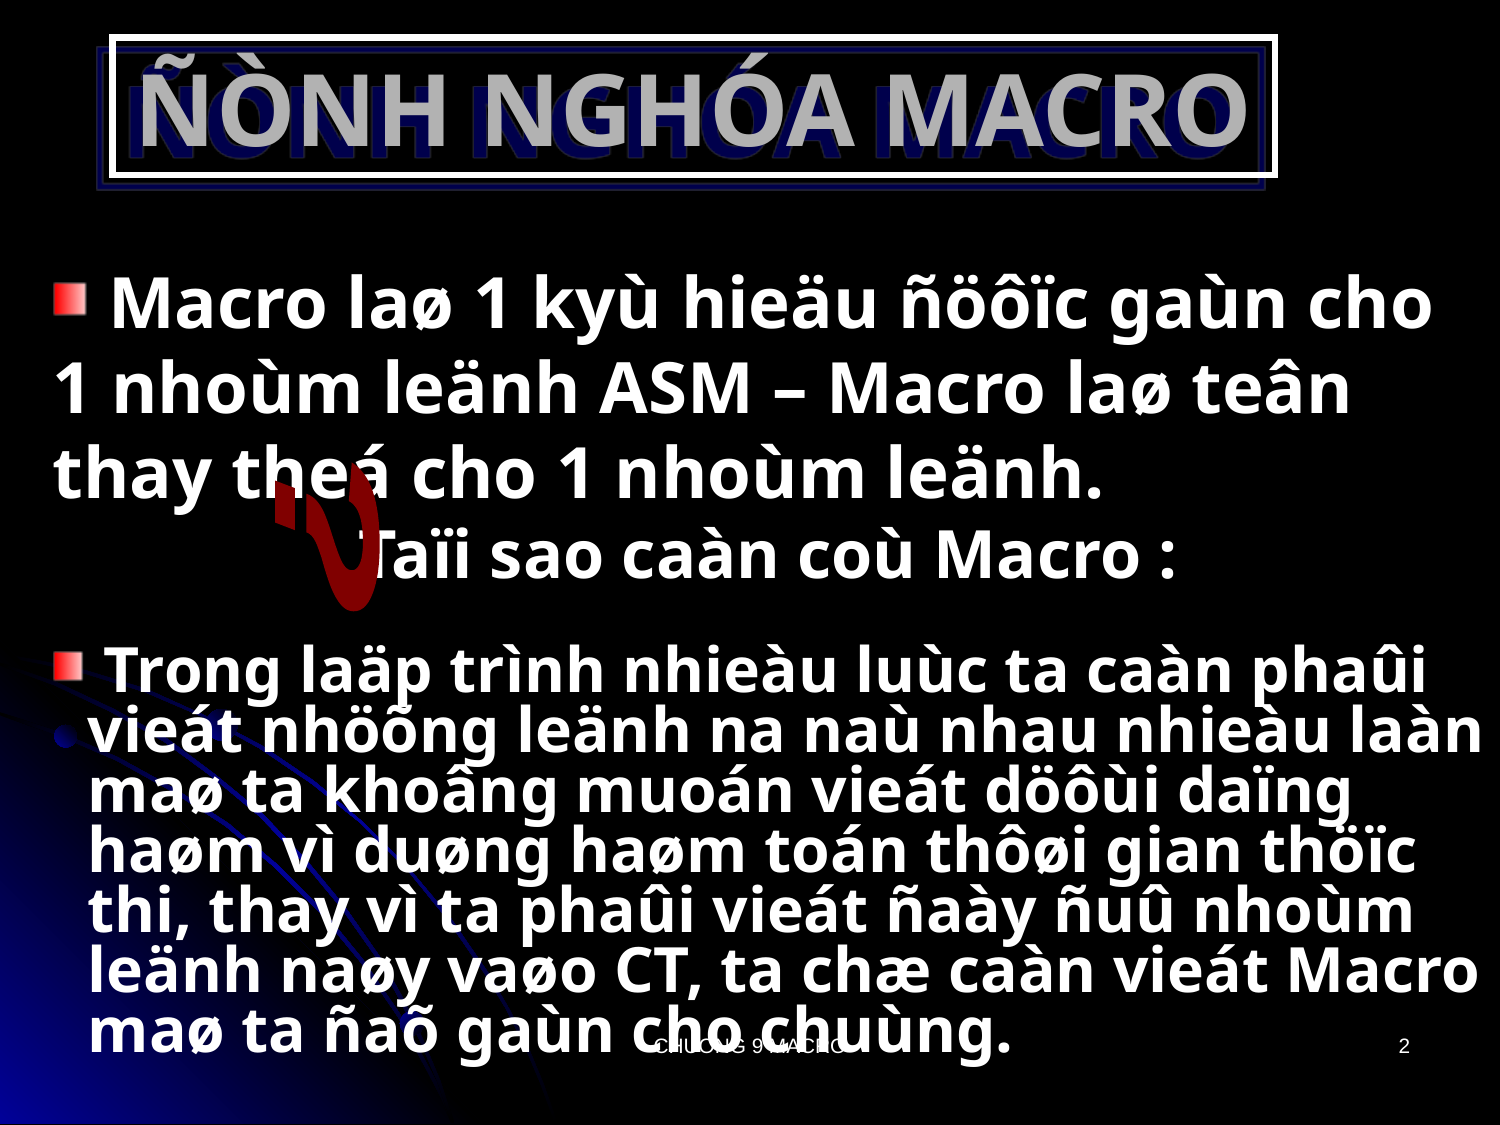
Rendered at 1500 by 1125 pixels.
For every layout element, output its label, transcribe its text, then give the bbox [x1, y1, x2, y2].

subtitle Macro laø 1 kyù hieäu ñöôïc gaùn cho 1 nhoùm leänh ASM – Macro laø teân thay theá cho 1 nhoùm leänh. [37, 249, 1500, 450]
footer CHUONG 9 MACRO [512, 1025, 988, 1100]
picture [52, 650, 86, 684]
text_box Taïi sao caàn coù Macro : [343, 504, 1193, 599]
slide_number 2 [1074, 1025, 1425, 1100]
text_box Trong laäp trình nhieàu luùc ta caàn phaûi vieát nhöõng leänh na naù nhau nhieàu laàn maø ta khoâng muoán vieát döôùi daïng haøm vì duøng haøm toán thôøi gian thöïc thi, thay vì ta phaûi vieát ñaày ñuû nhoùm leänh naøy vaøo CT, ta chæ caàn vieát Macro maø ta ñaõ gaùn cho chuùng. [37, 637, 1500, 838]
title ÑÒNH NGHÓA MACRO [112, 37, 1275, 175]
picture [52, 281, 90, 319]
